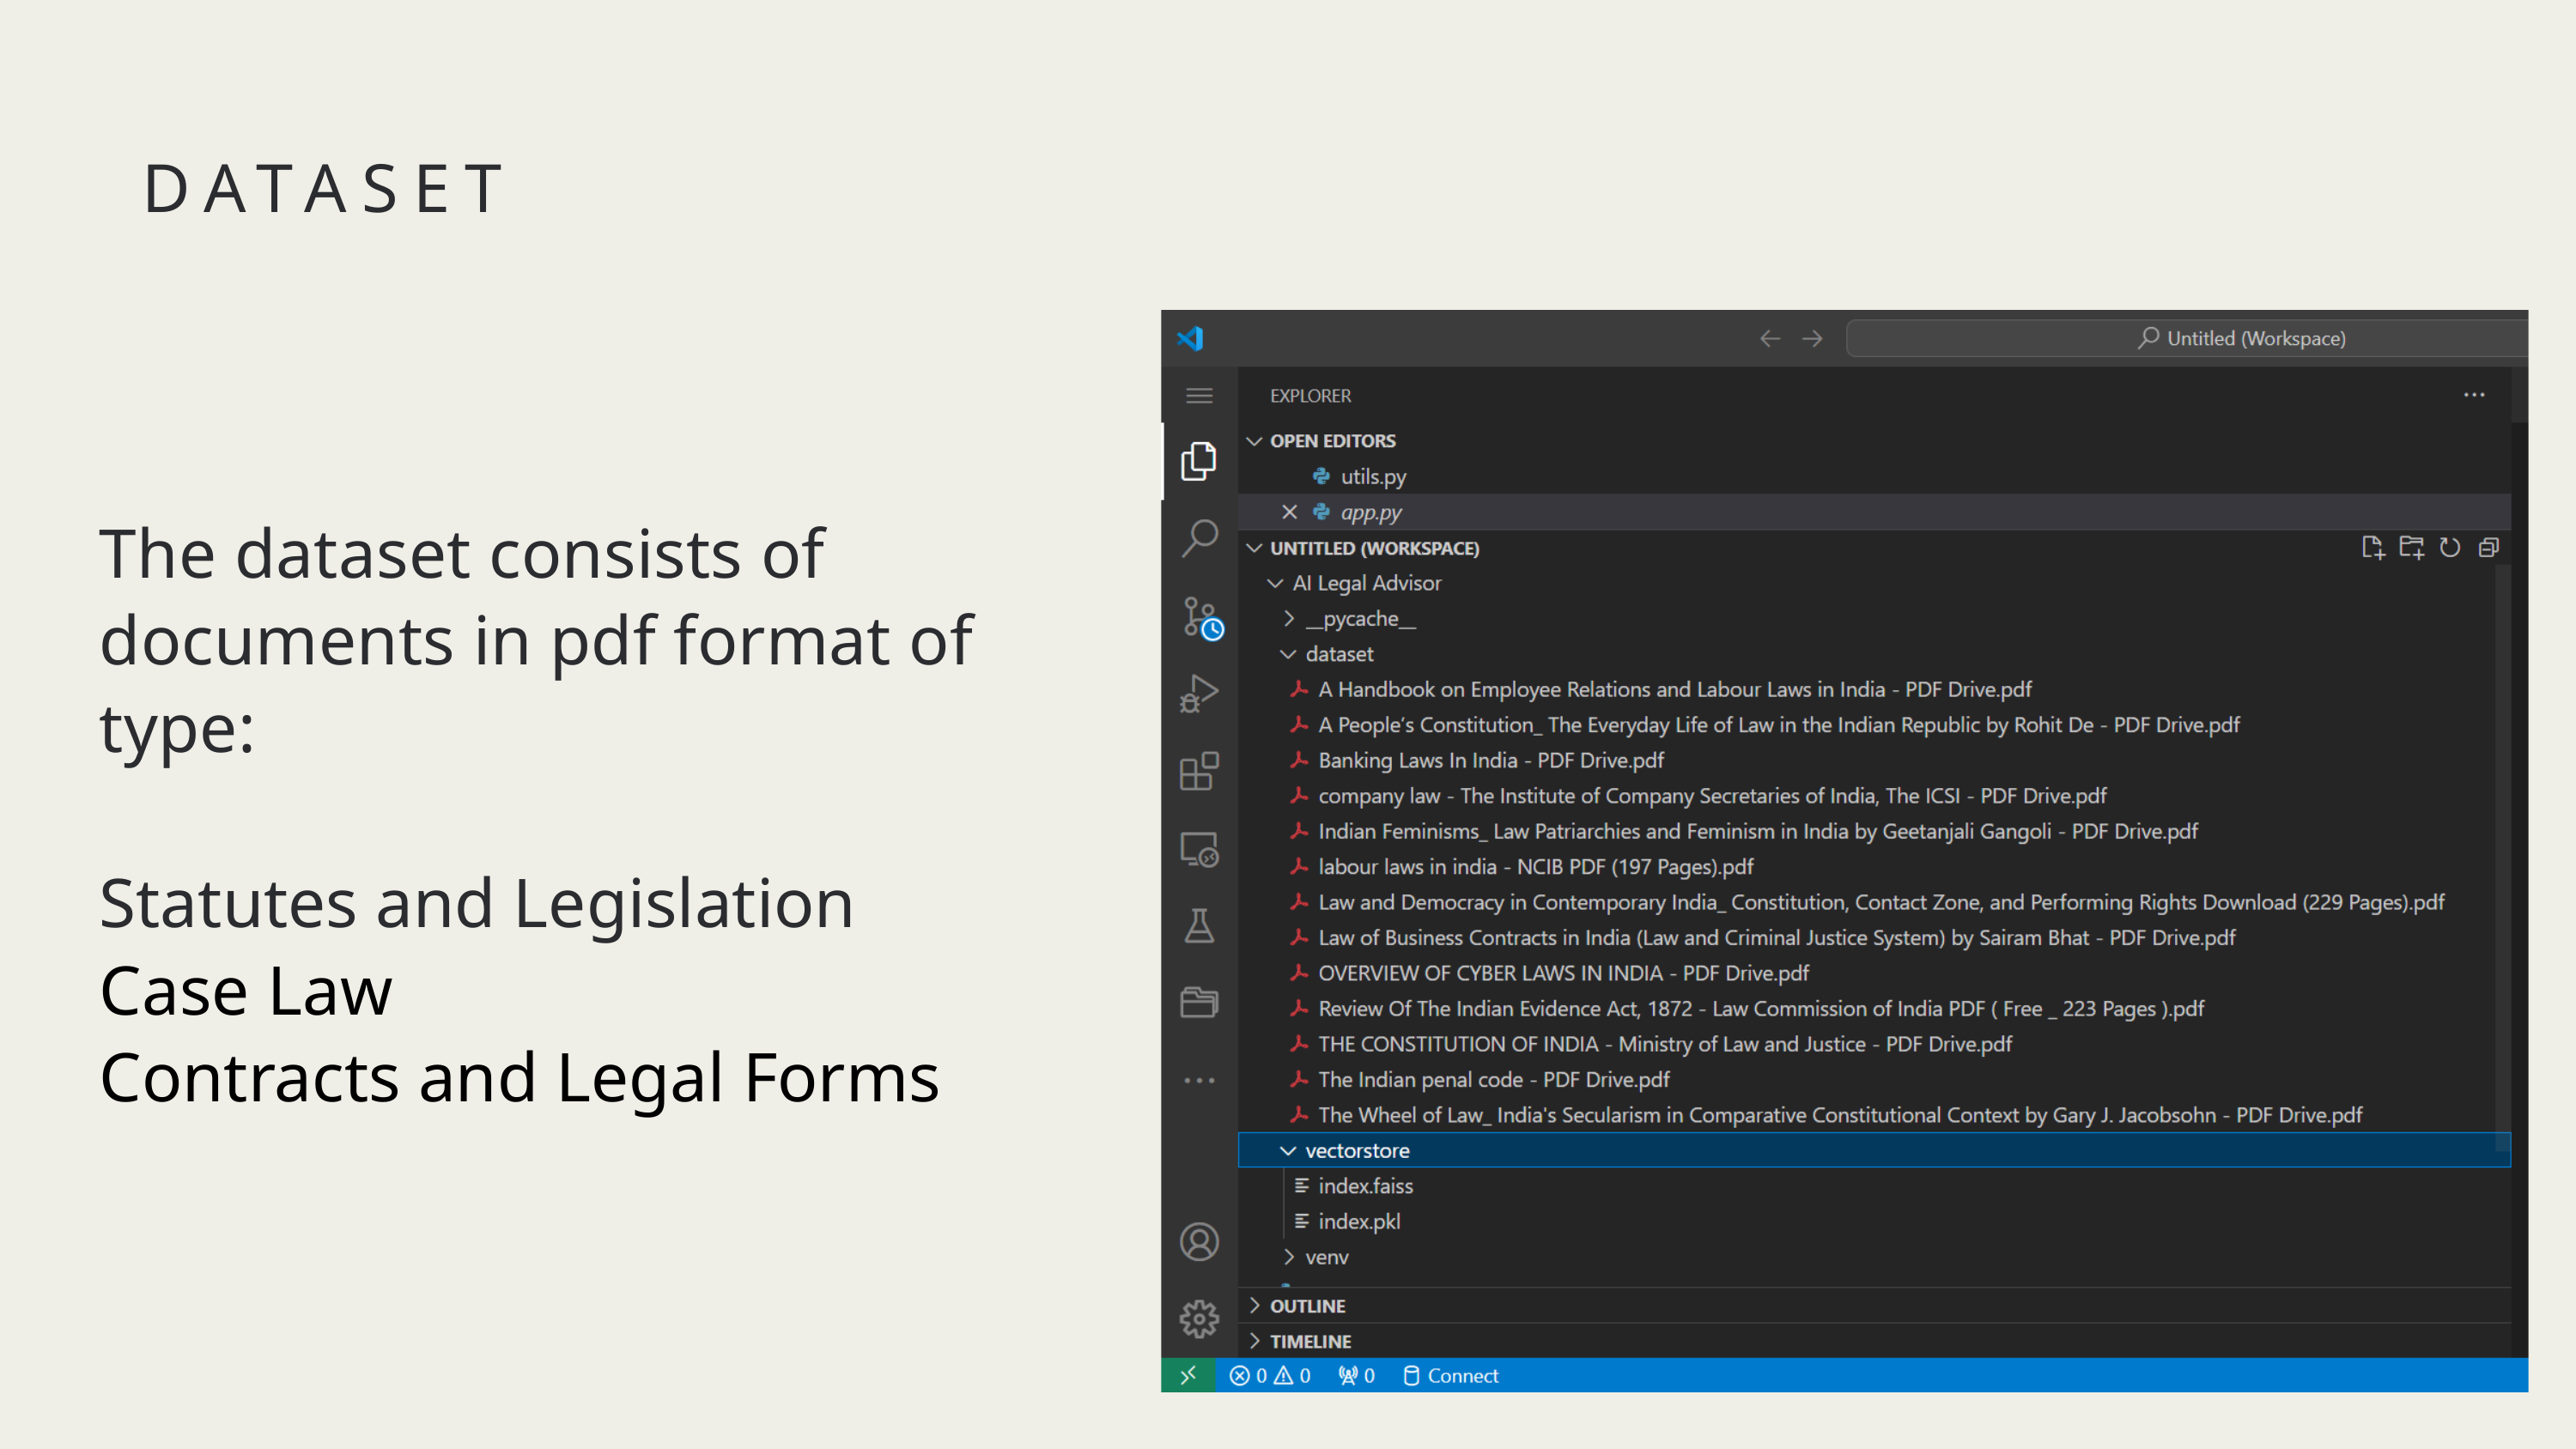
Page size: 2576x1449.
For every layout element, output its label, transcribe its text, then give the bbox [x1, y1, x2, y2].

text_box DATASET [142, 132, 2428, 226]
text_box [1161, 310, 2529, 1392]
text_box The dataset consists of documents in pdf format of type: Statutes and Legislation Case Law Contracts and Legal Forms [99, 503, 1090, 1203]
